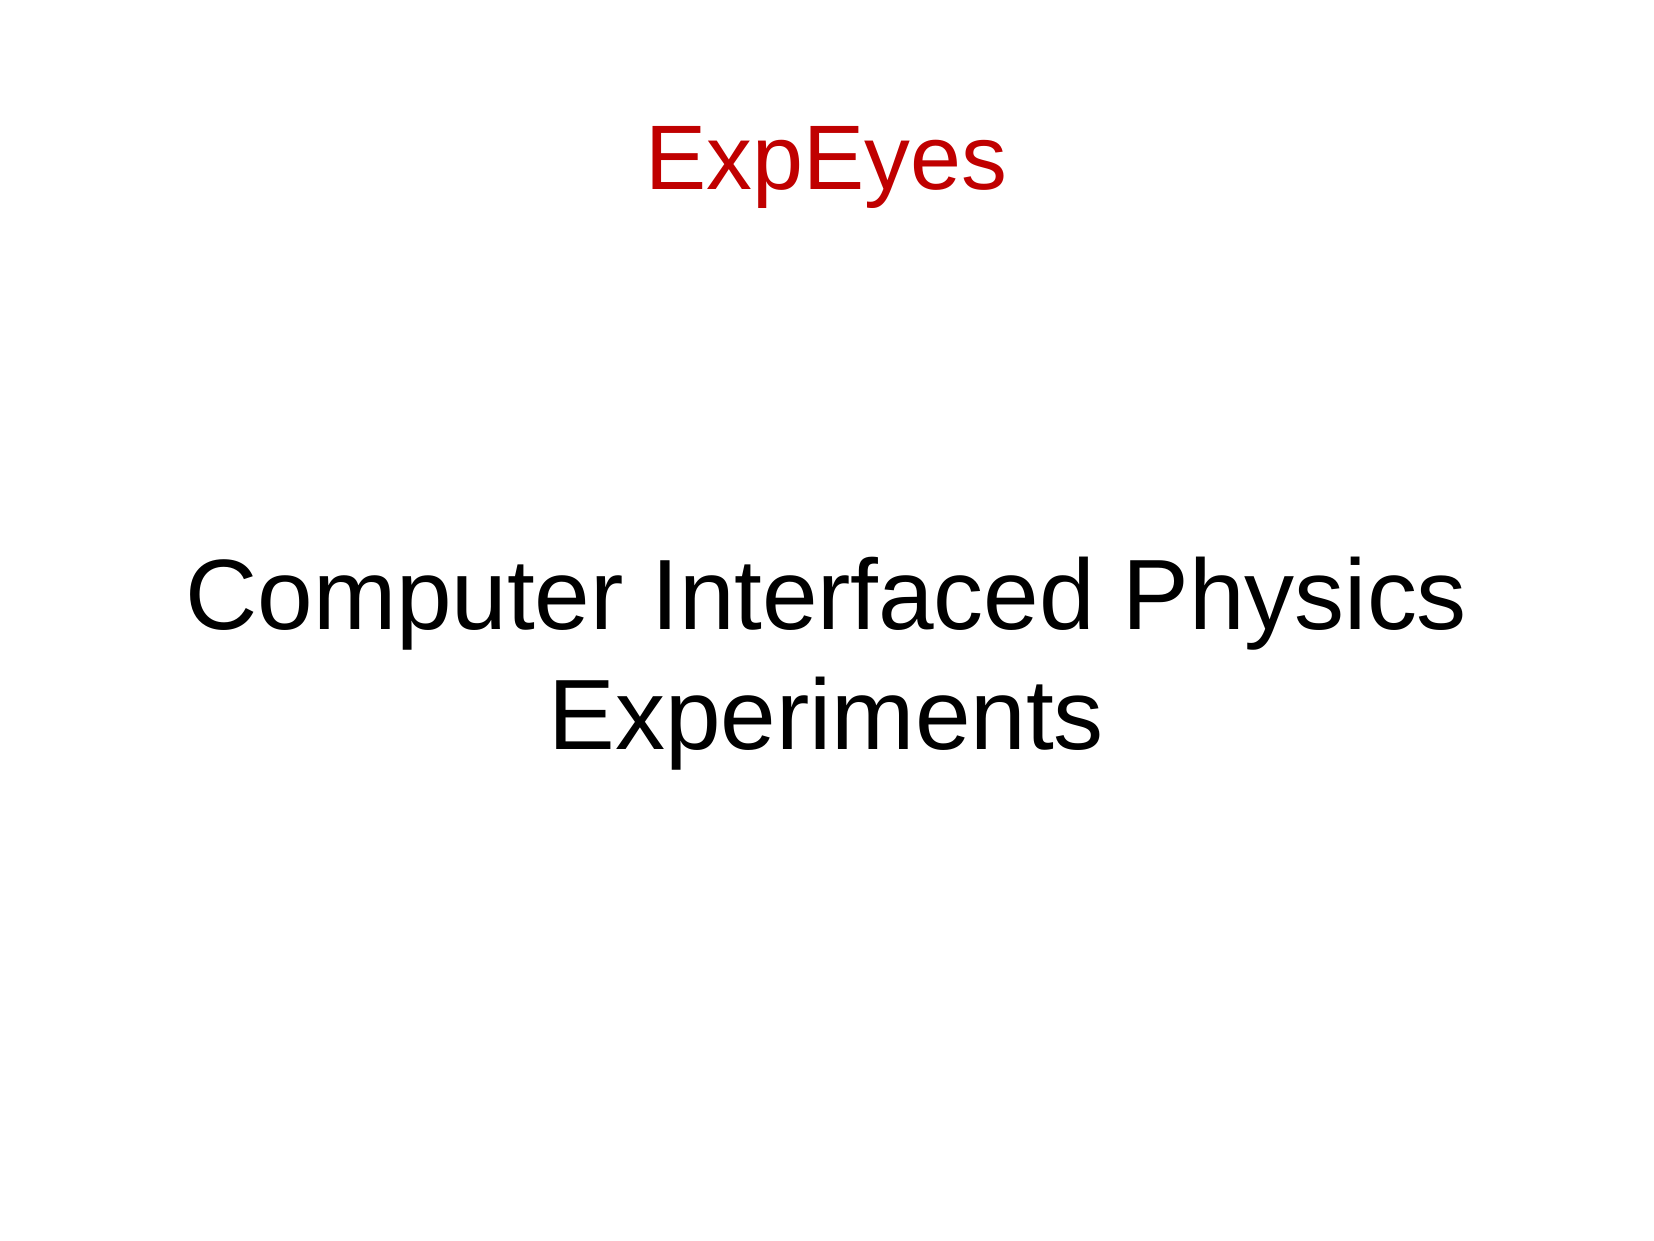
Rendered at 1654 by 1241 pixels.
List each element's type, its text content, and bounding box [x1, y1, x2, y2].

text_box ExpEyes [82, 49, 1571, 257]
text_box Computer Interfaced Physics Experiments [82, 290, 1571, 1010]
